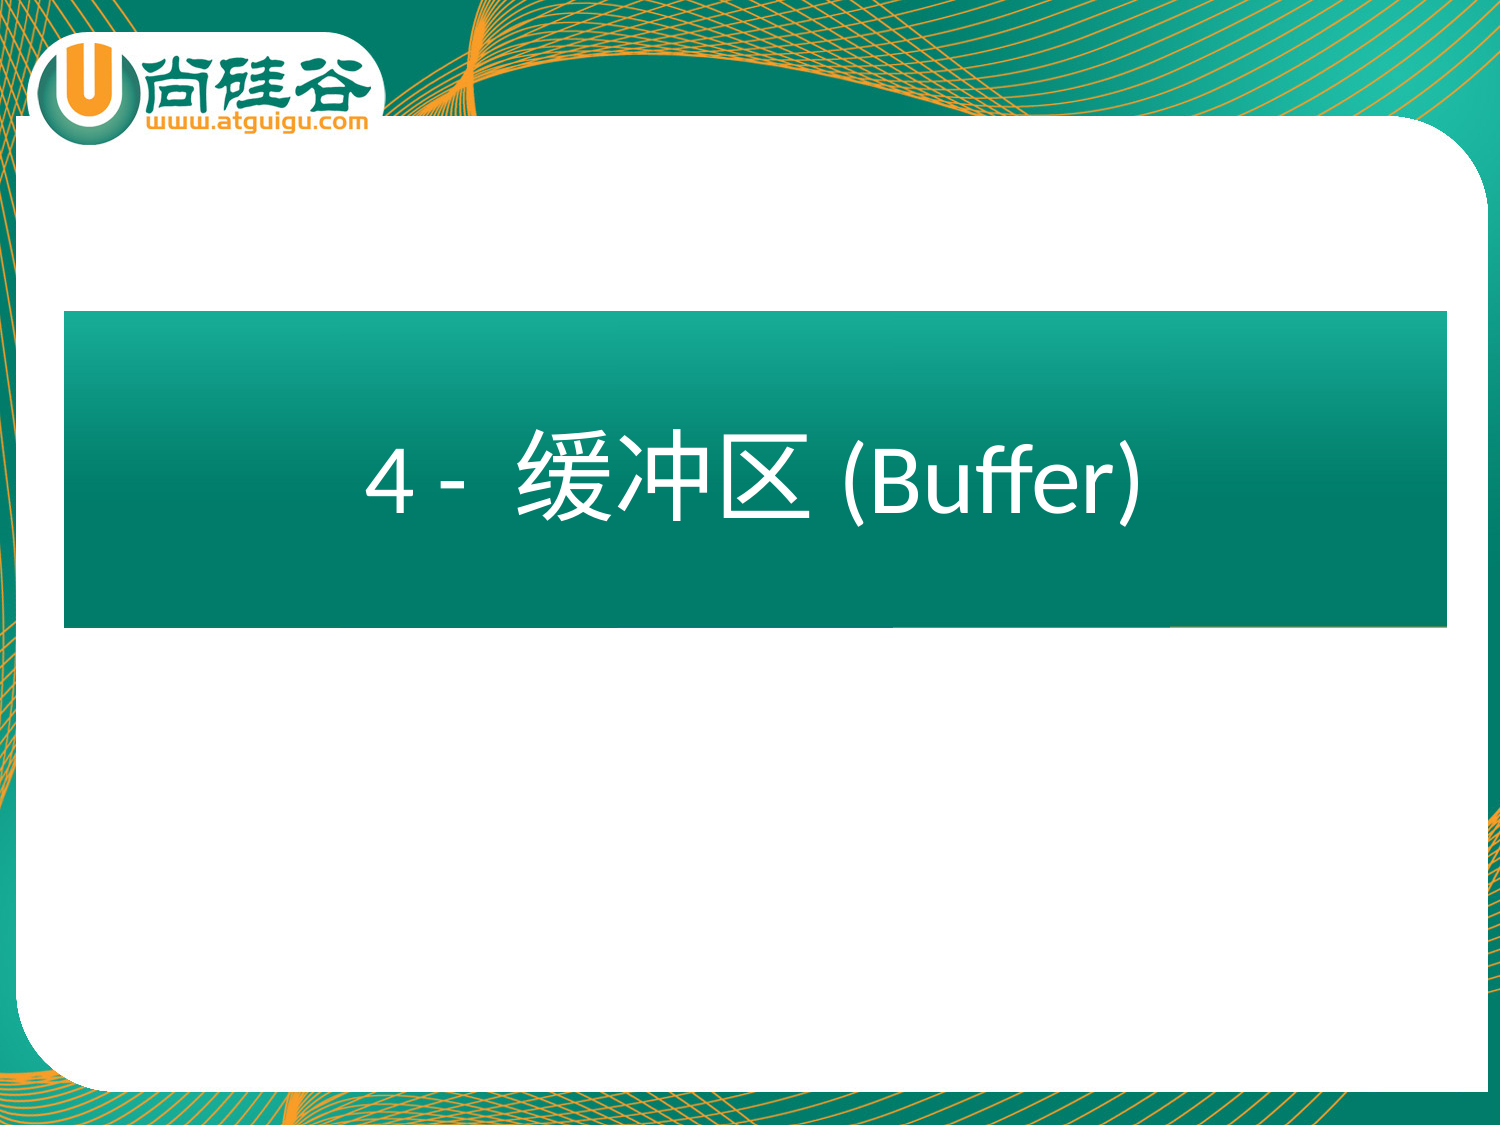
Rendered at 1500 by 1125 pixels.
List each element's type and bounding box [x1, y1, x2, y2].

list [63, 311, 1448, 629]
picture [0, 0, 1500, 1125]
